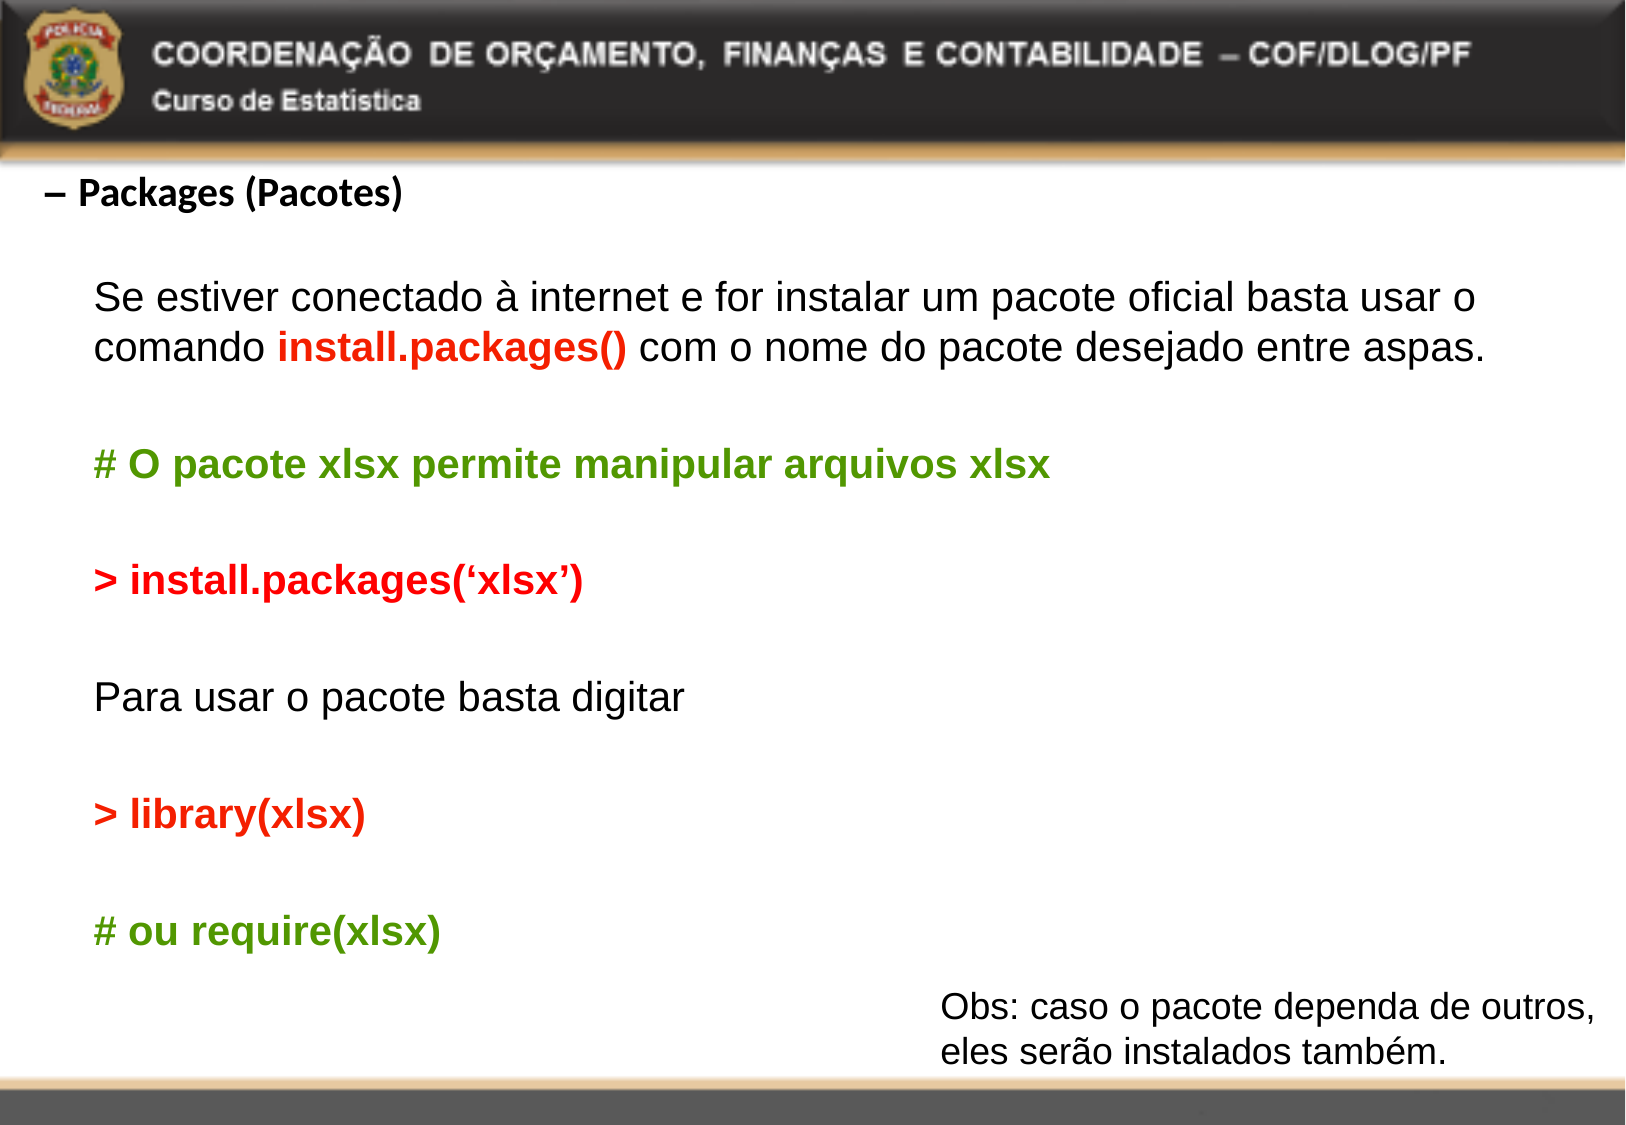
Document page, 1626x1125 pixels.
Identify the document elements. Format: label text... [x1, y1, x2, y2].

text_box [578, 152, 609, 157]
title – Packages (Pacotes) [28, 157, 1625, 233]
list Se estiver conectado à internet e for instalar um pacote oficial basta usar o comando install.packages() com o nome do pacote desejado entre aspas. # O pacote xlsx permite manipular arquivos xlsx > install.packages(‘xlsx’) Para usar o pacote basta digitar > library(xlsx) # ou require(xlsx) [78, 262, 1594, 1081]
text_box Obs: caso o pacote dependa de outros, eles serão instalados também. [925, 974, 1625, 1080]
picture [0, 0, 1626, 1125]
